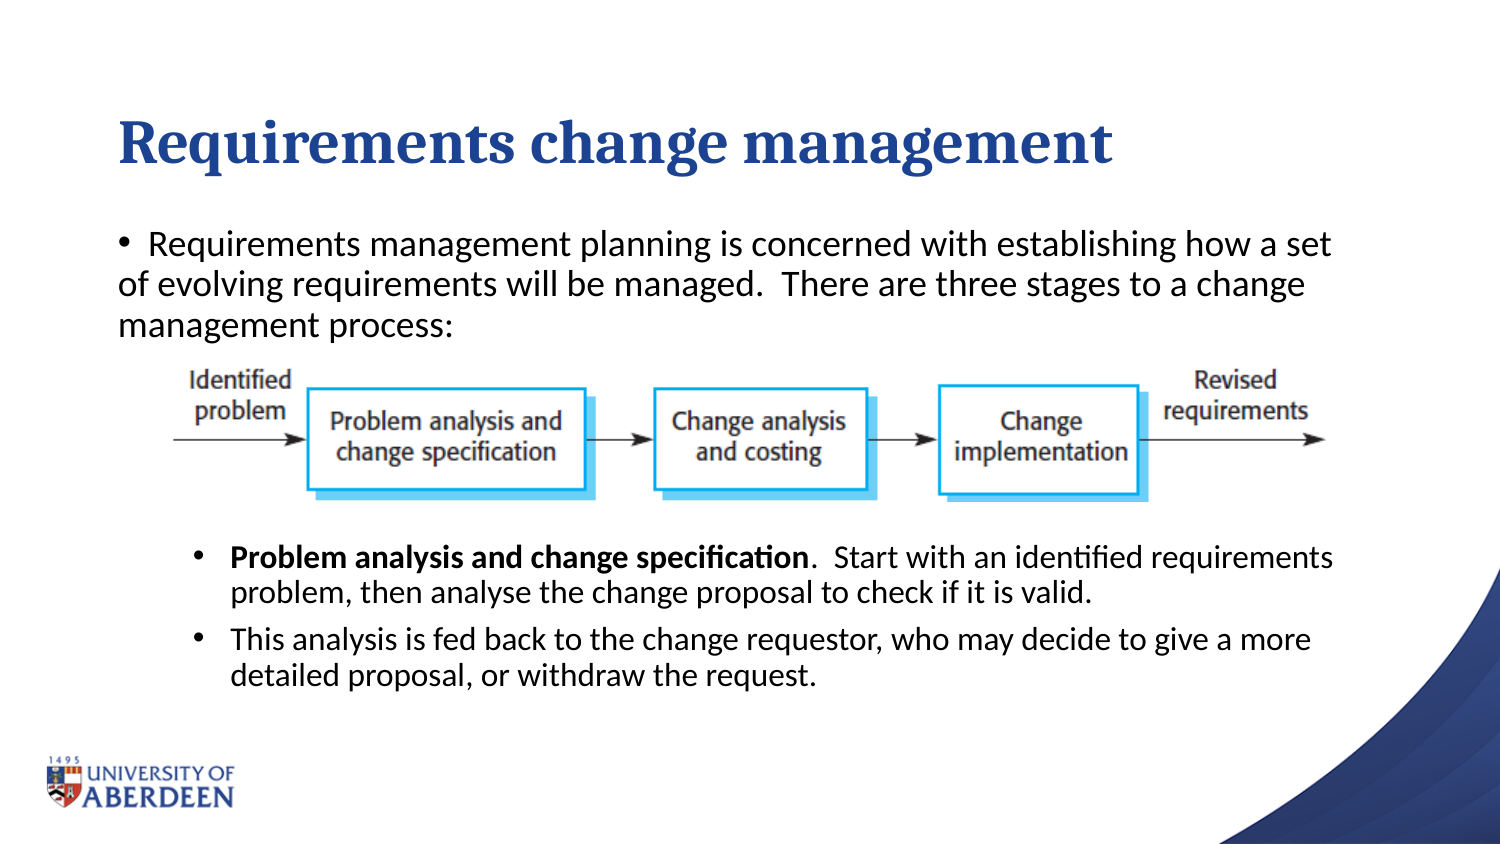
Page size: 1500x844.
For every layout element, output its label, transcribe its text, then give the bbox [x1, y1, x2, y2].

picture [0, 0, 1500, 844]
list Requirements management planning is concerned with establishing how a set of evolving requirements will be managed. There are three stages to a change management process: Problem analysis and change specification. Start with an identified requirements problem, then analyse the change proposal to check if it is valid. This analysis is fed back to the change requestor, who may decide to give a more detailed proposal, or withdraw the request. [103, 216, 1372, 707]
title Requirements change management [103, 91, 1372, 196]
